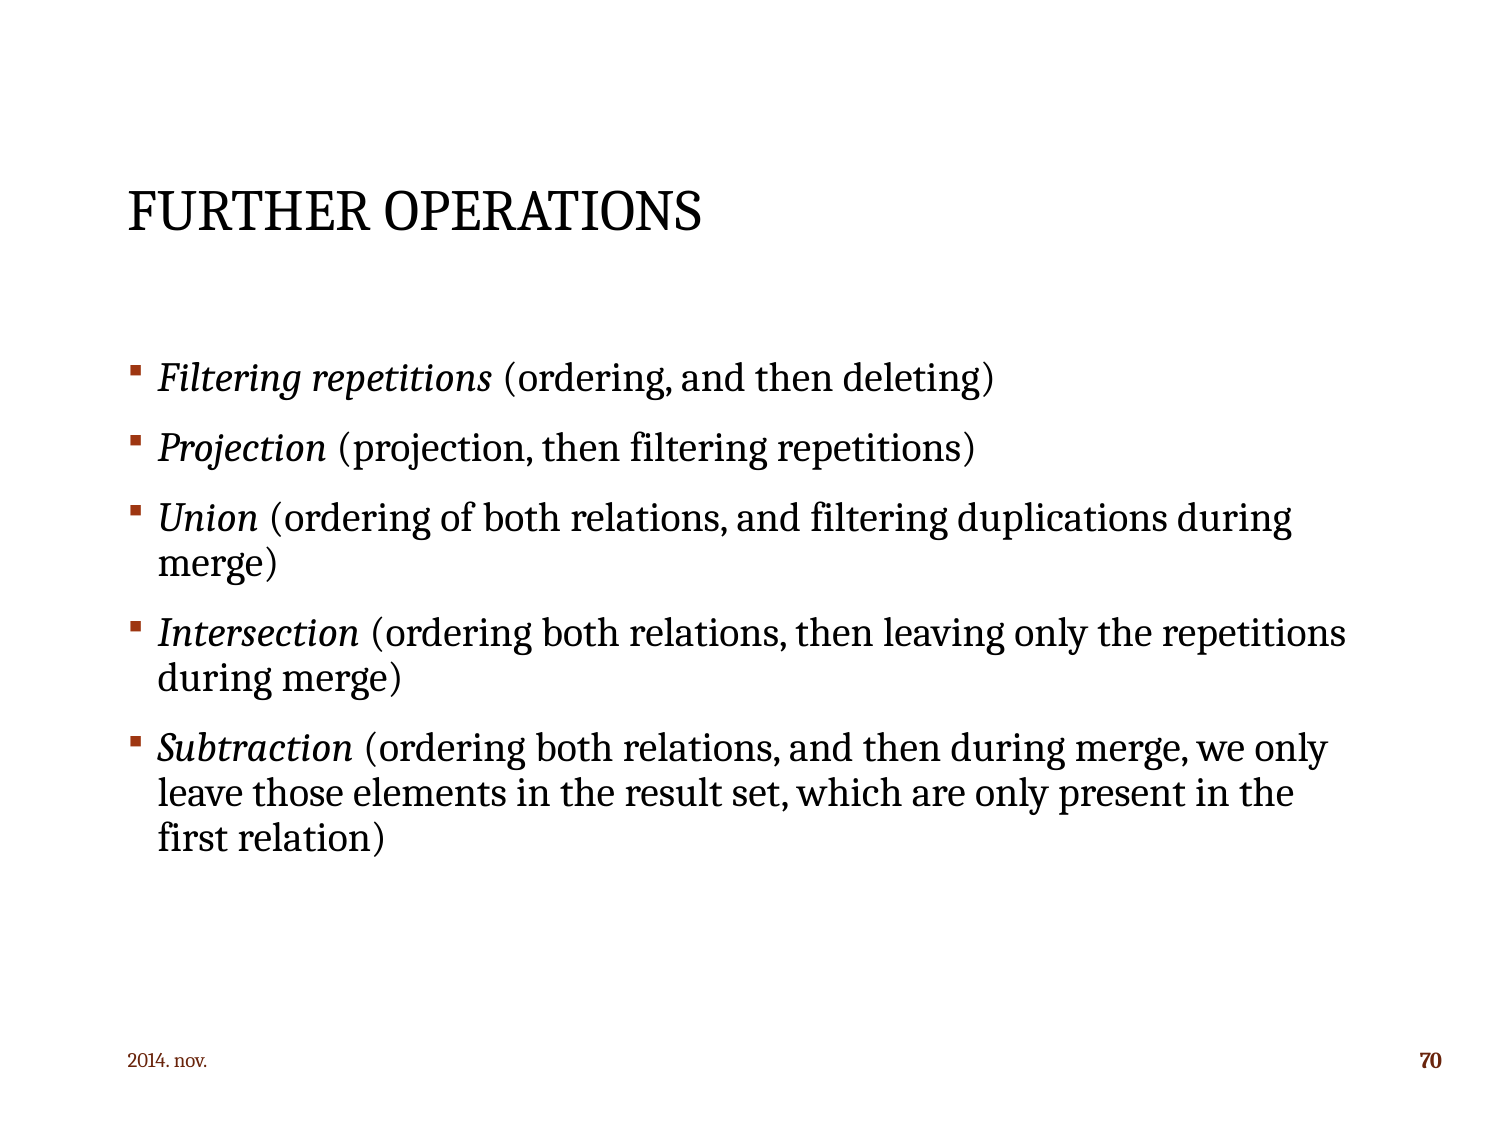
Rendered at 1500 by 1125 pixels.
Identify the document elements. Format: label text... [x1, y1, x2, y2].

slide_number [112, 1028, 516, 1089]
slide_number 70 [1391, 1028, 1471, 1089]
list Filtering repetitions (ordering, and then deleting) Projection (projection, then filtering repetitions) Union (ordering of both relations, and filtering duplications during merge) Intersection (ordering both relations, then leaving only the repetitions during merge) Subtraction (ordering both relations, and then during merge, we only leave those elements in the result set, which are only present in the first relation) [112, 348, 1388, 1013]
title Further operations [112, 79, 1388, 344]
